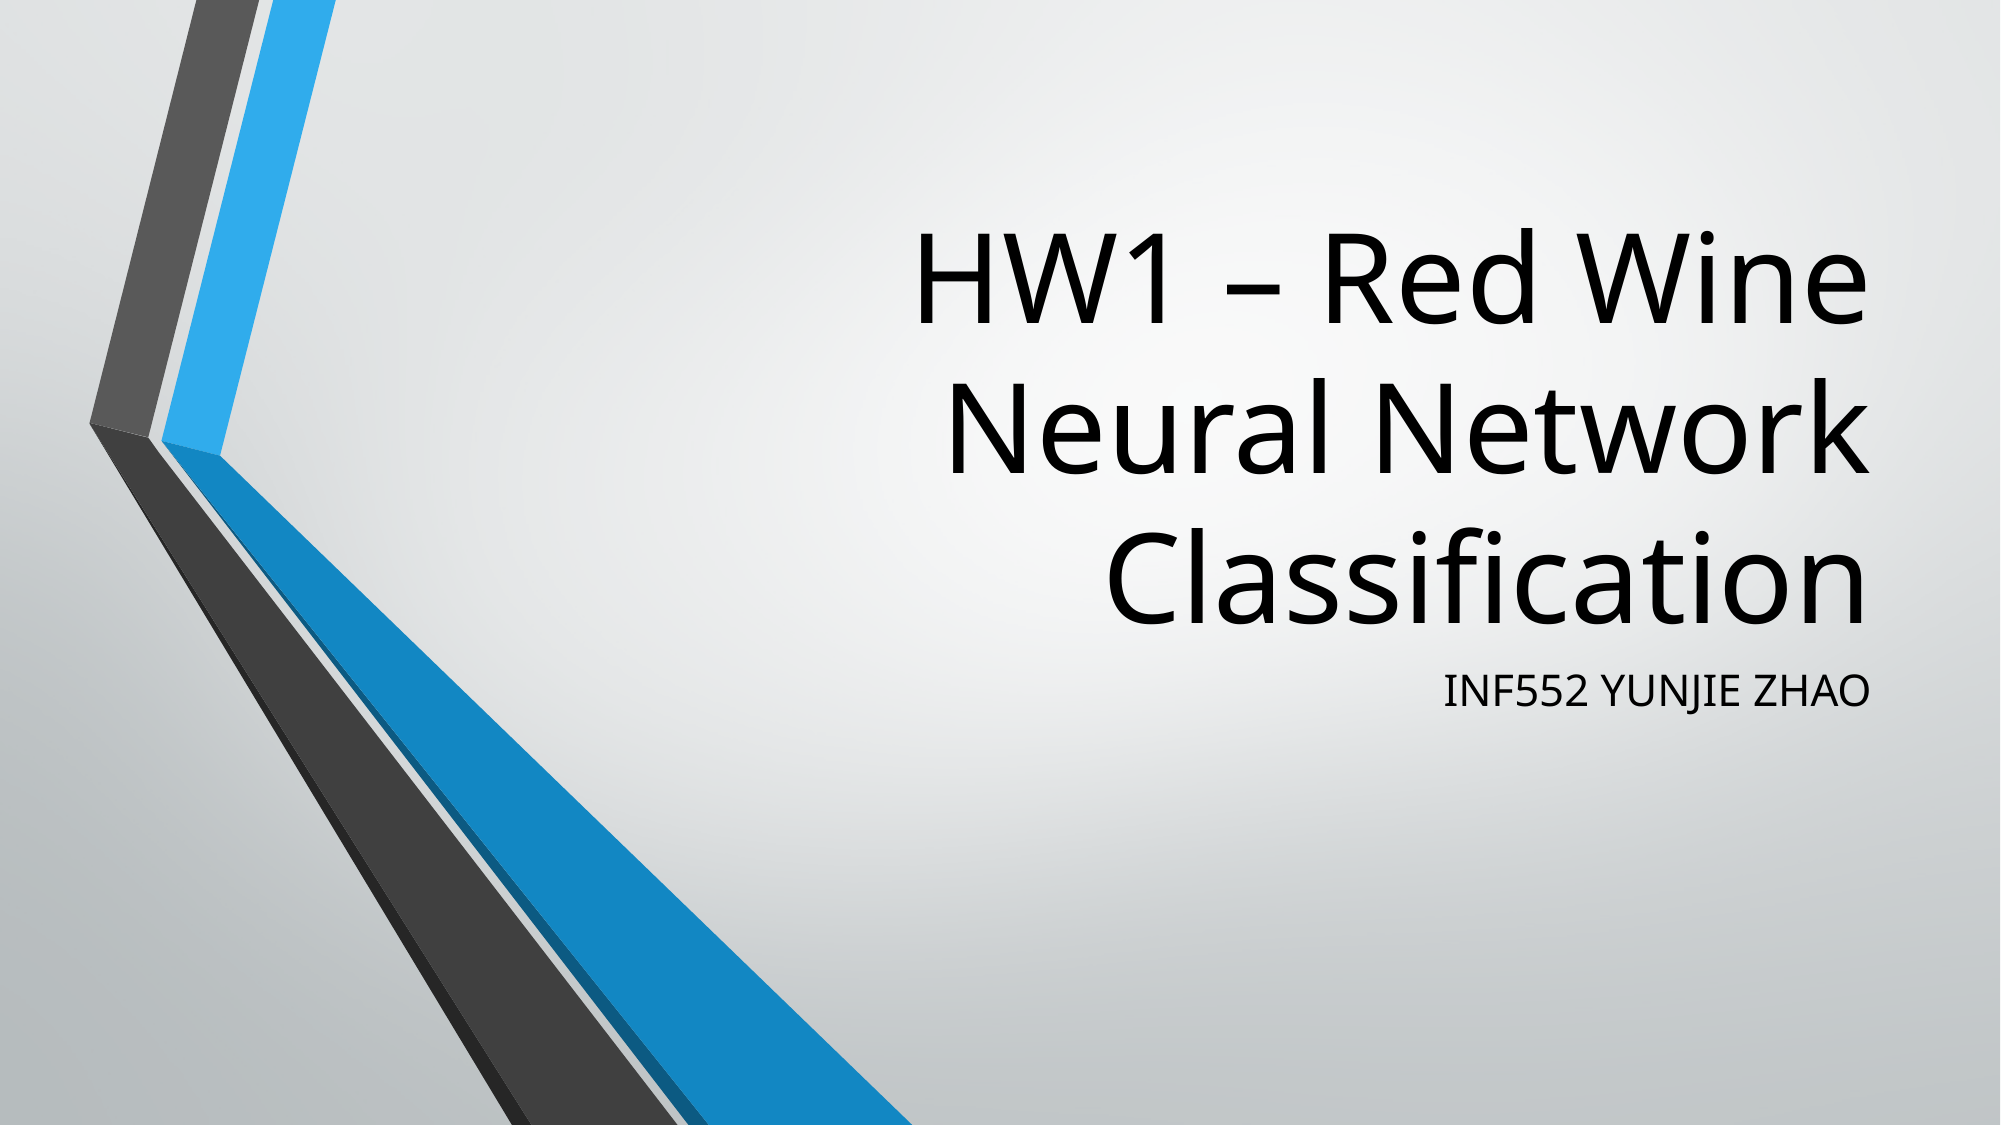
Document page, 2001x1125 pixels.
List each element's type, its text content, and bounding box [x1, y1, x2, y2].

title HW1 – Red Wine Neural Network Classification [480, 226, 1887, 656]
subtitle INF552 YUNJIE ZHAO [740, 655, 1887, 884]
